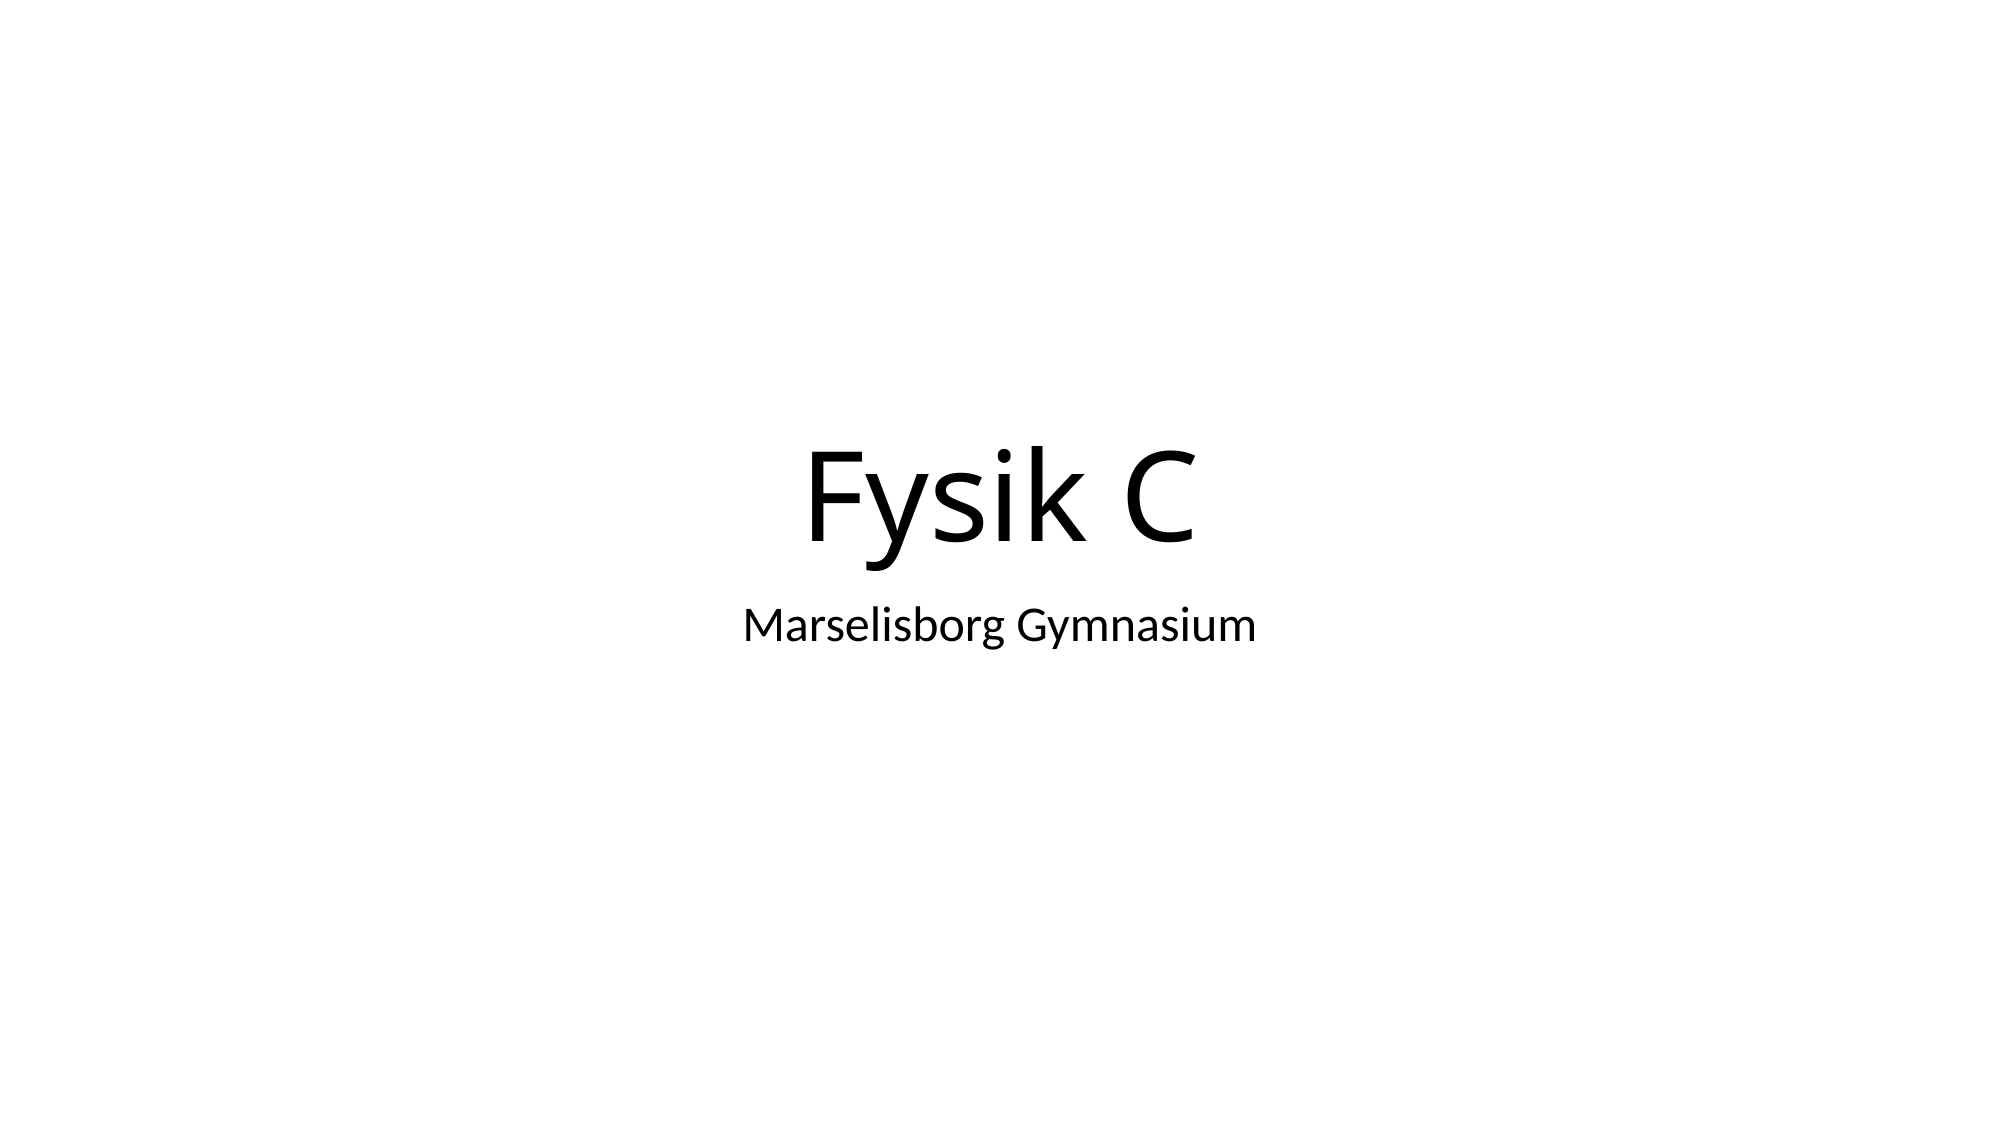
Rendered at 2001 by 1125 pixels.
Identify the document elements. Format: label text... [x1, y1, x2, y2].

subtitle Marselisborg Gymnasium [249, 590, 1750, 863]
title Fysik C [249, 184, 1750, 576]
